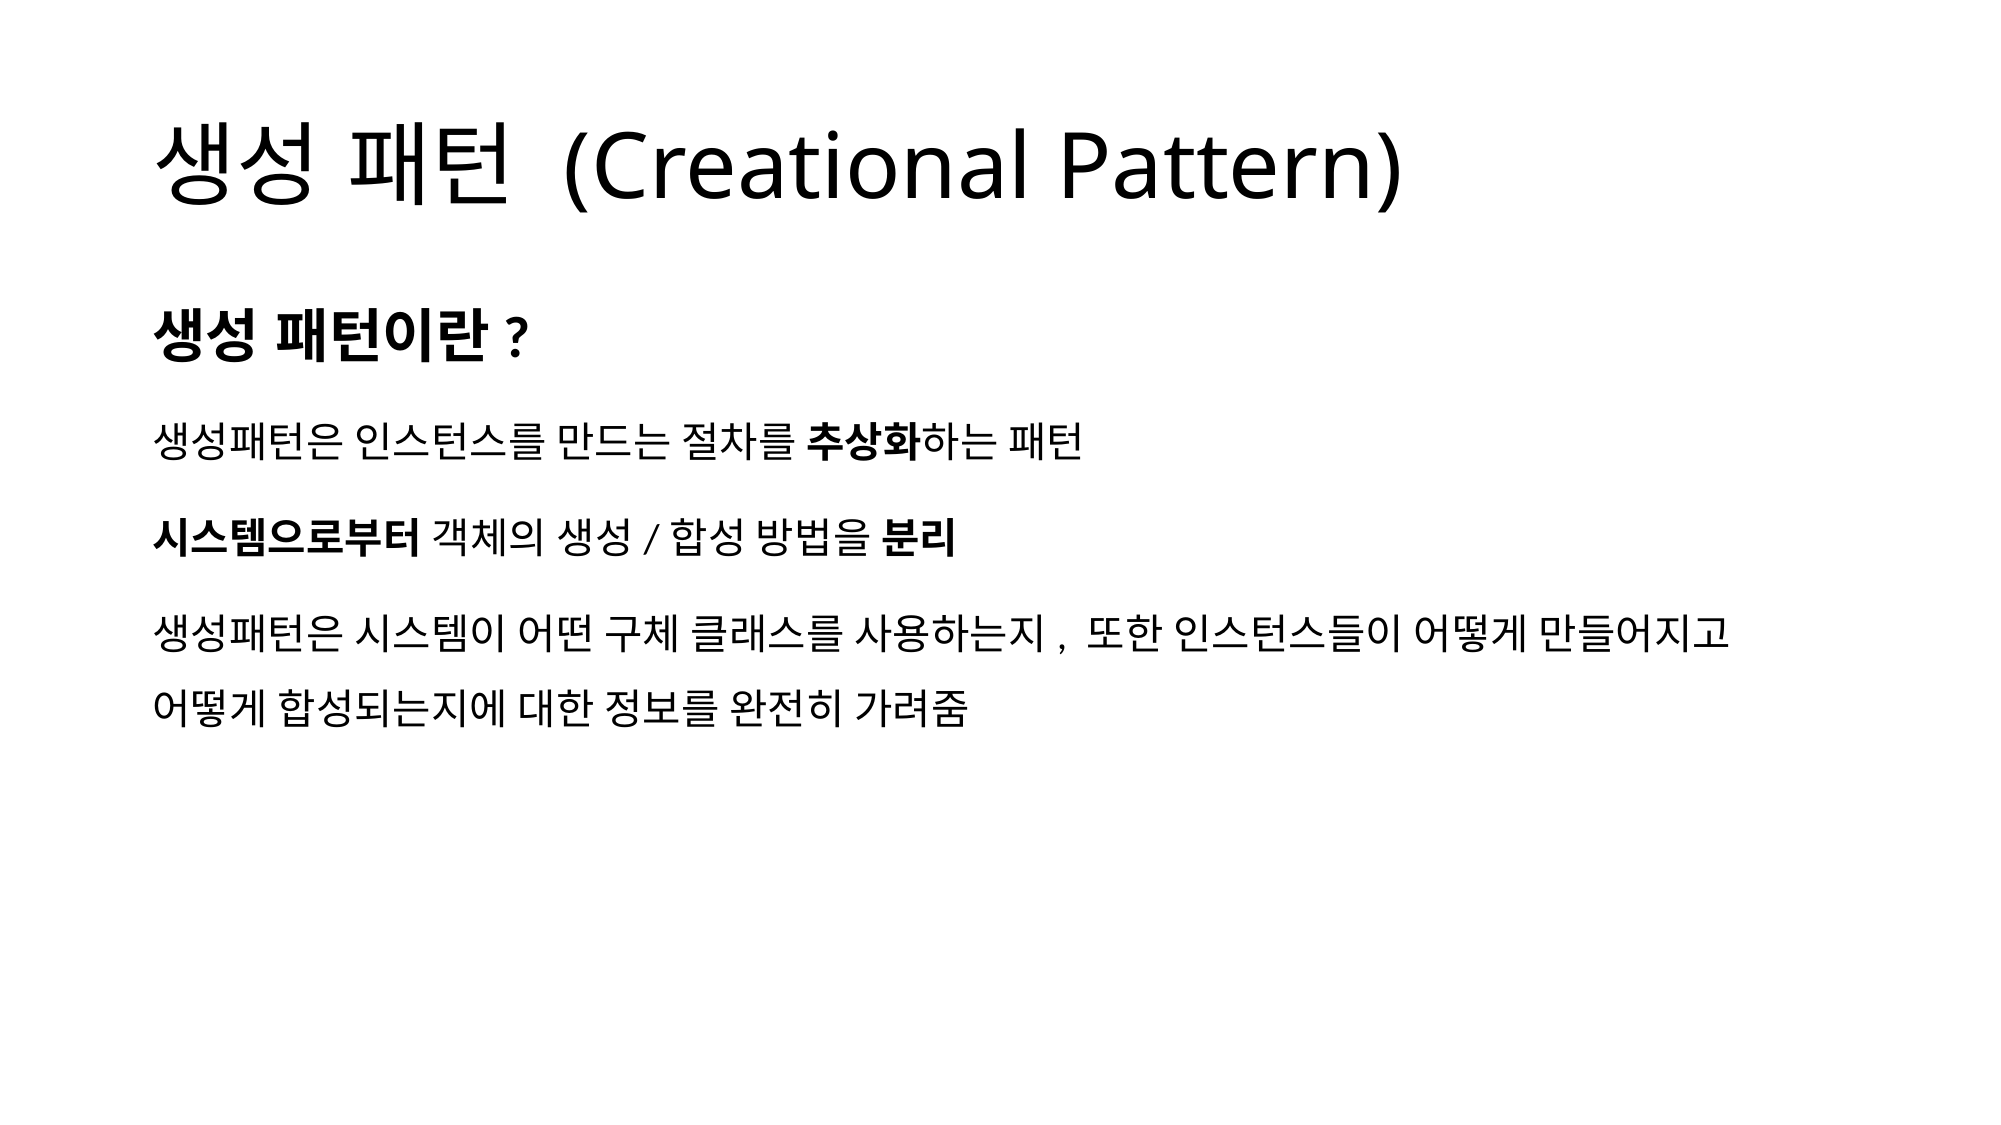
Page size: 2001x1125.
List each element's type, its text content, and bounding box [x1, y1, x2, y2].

list 생성 패턴이란? 생성패턴은 인스턴스를 만드는 절차를 추상화하는 패턴 시스템으로부터 객체의 생성/합성 방법을 분리 생성패턴은 시스템이 어떤 구체 클래스를 사용하는지, 또한 인스턴스들이 어떻게 만들어지고 어떻게 합성되는지에 대한 정보를 완전히 가려줌 [137, 299, 1863, 1014]
title 생성 패턴 (Creational Pattern) [137, 59, 1863, 278]
